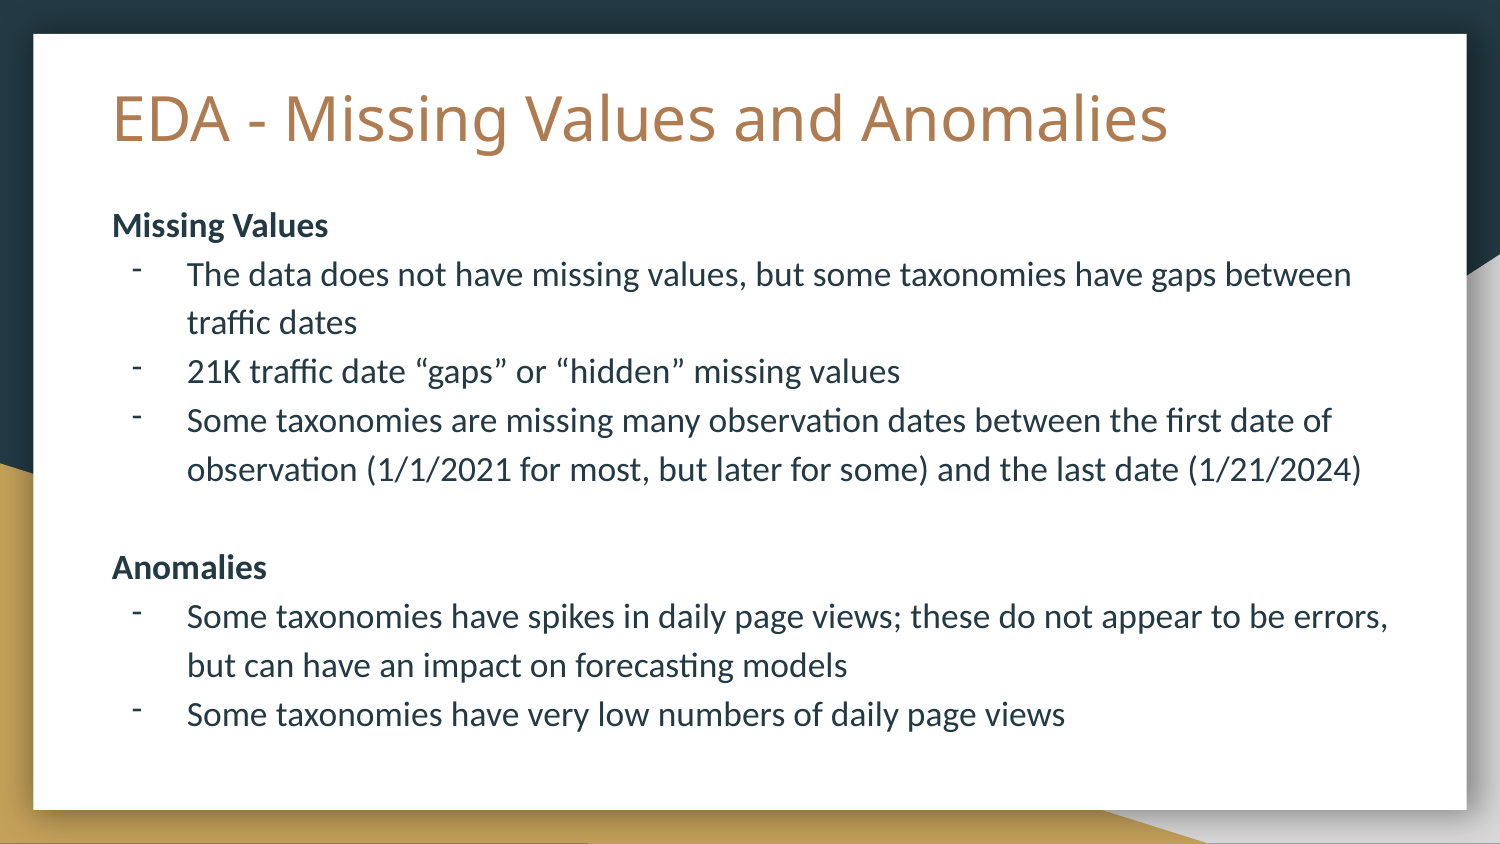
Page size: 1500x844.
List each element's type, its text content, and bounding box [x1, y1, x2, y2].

list Missing Values The data does not have missing values, but some taxonomies have gaps between traffic dates 21K traffic date “gaps” or “hidden” missing values Some taxonomies are missing many observation dates between the first date of observation (1/1/2021 for most, but later for some) and the last date (1/21/2024) Anomalies Some taxonomies have spikes in daily page views; these do not appear to be errors, but can have an impact on forecasting models Some taxonomies have very low numbers of daily page views [96, 180, 1428, 795]
title EDA - Missing Values and Anomalies [96, 63, 1329, 180]
